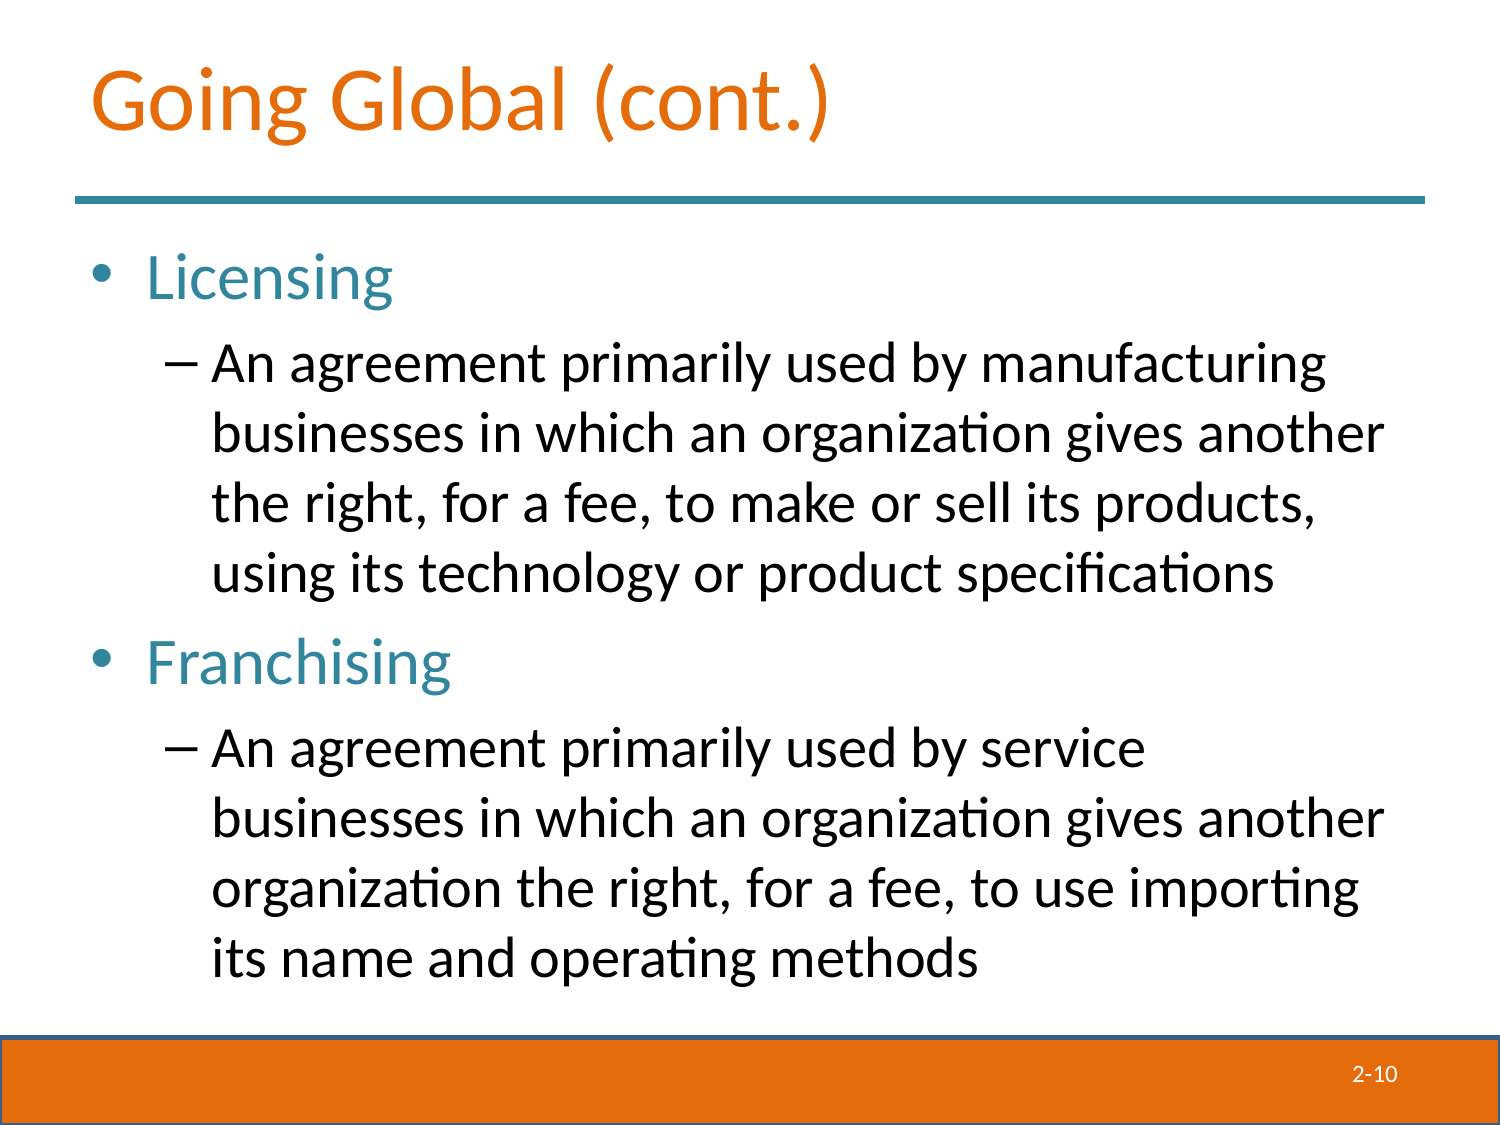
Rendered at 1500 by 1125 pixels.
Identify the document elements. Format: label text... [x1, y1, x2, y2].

list Licensing An agreement primarily used by manufacturing businesses in which an organization gives another the right, for a fee, to make or sell its products, using its technology or product specifications Franchising An agreement primarily used by service businesses in which an organization gives another organization the right, for a fee, to use importing its name and operating methods [74, 224, 1426, 1006]
title Going Global (cont.) [74, 0, 1426, 188]
